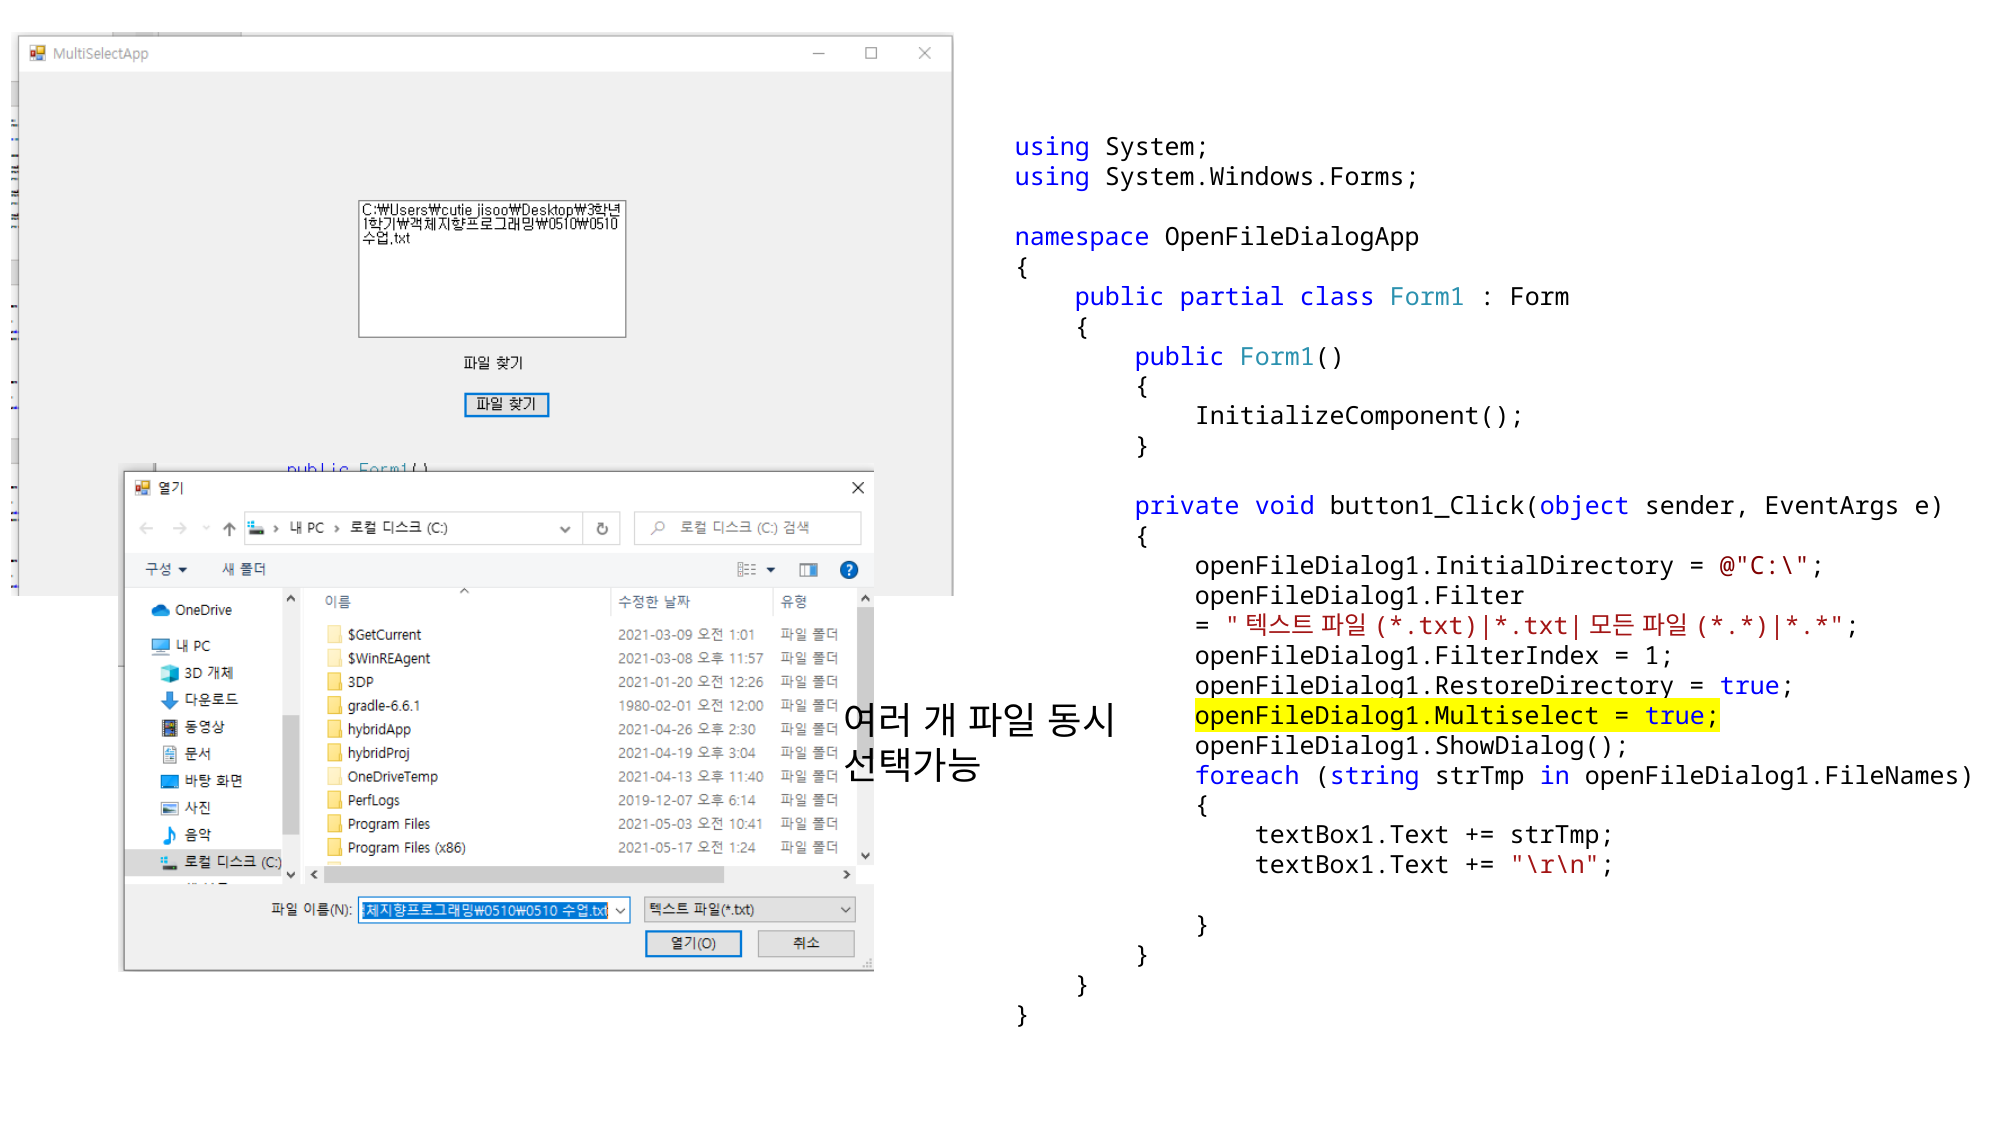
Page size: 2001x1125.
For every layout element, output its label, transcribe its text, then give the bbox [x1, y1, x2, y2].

picture [11, 32, 954, 973]
text_box 여러 개 파일 동시 선택가능 [874, 689, 1184, 795]
text_box using System; using System.Windows.Forms; namespace OpenFileDialogApp { public partial class Form1 : Form { public Form1() { InitializeComponent(); } private void button1_Click(object sender, EventArgs e) { openFileDialog1.InitialDirectory = @"C:\"; openFileDialog1.Filter = "텍스트 파일(*.txt)|*.txt|모든 파일(*.*)|*.*"; openFileDialog1.FilterIndex = 1; openFileDialog1.RestoreDirectory = true; openFileDialog1.Multiselect = true; openFileDialog1.ShowDialog(); foreach (string strTmp in openFileDialog1.FileNames) { textBox1.Text += strTmp; textBox1.Text += "\r\n"; } } } } [999, 122, 2000, 1066]
